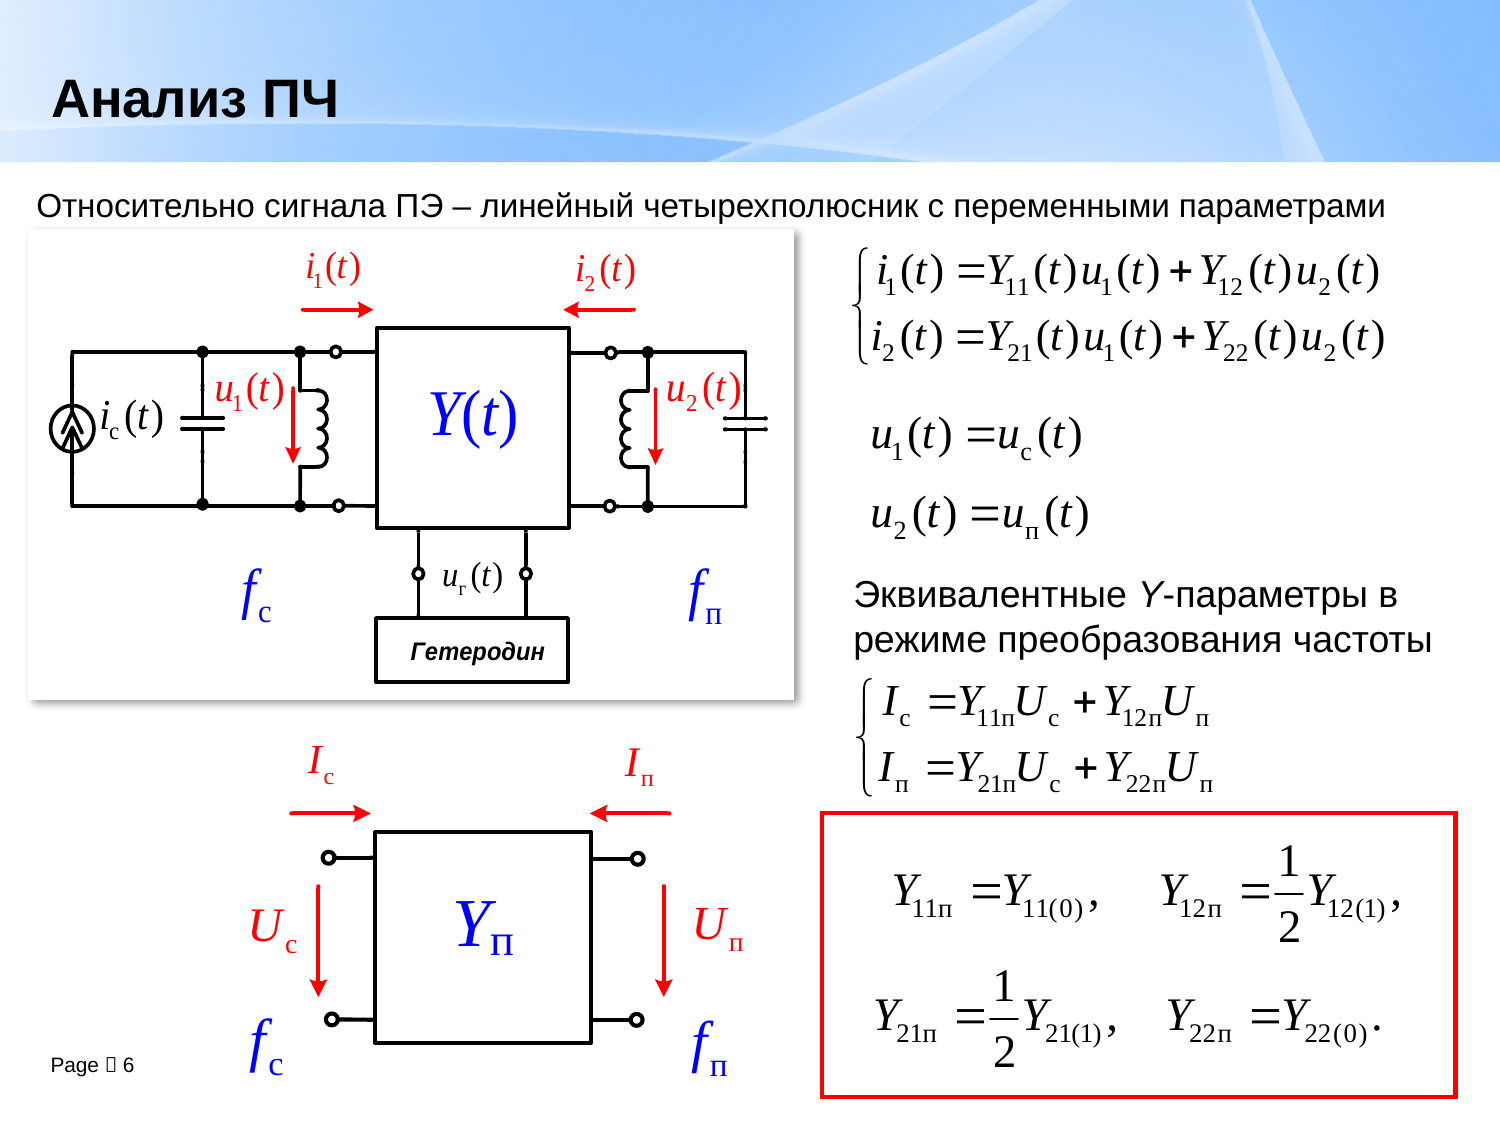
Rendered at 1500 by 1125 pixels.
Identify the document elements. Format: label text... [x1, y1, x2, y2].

picture [0, 0, 1500, 1125]
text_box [864, 481, 1100, 552]
text_box [28, 232, 794, 700]
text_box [848, 670, 1225, 805]
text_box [843, 239, 1392, 373]
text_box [864, 403, 1093, 473]
title Анализ ПЧ [50, 62, 1449, 155]
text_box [823, 814, 1454, 1096]
text_box Относительно сигнала ПЭ – линейный четырехполюсник с переменными параметрами [21, 176, 1459, 232]
text_box Эквивалентные Y-параметры в режиме преобразования частоты [838, 562, 1500, 668]
